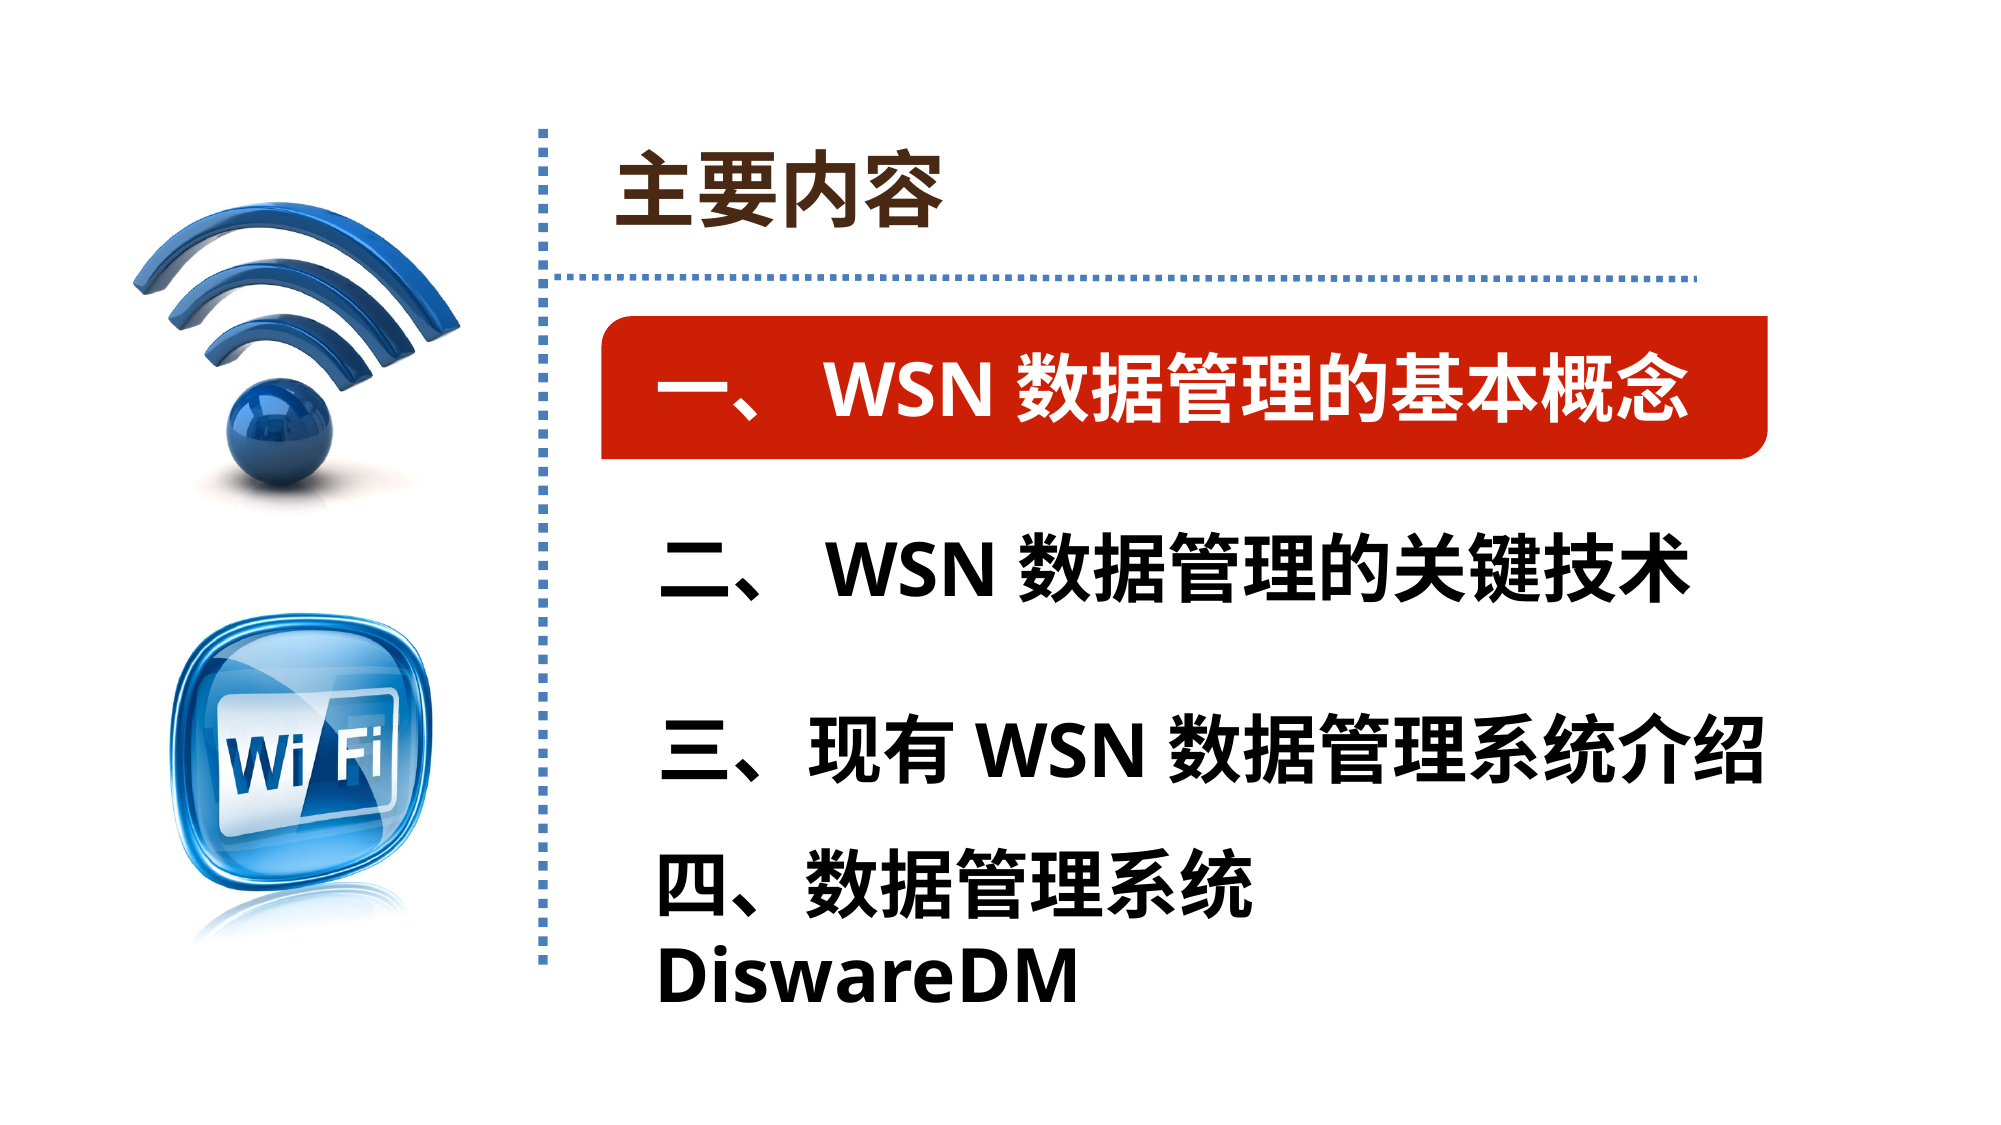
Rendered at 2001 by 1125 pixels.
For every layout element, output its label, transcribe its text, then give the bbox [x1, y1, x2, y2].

text_box 四、数据管理系统DiswareDM [654, 837, 1615, 1017]
text_box 三、现有WSN数据管理系统介绍 [657, 701, 1792, 792]
text_box 主要内容 [598, 129, 1352, 245]
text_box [554, 276, 1698, 280]
picture [125, 184, 469, 528]
text_box 一、WSN数据管理的基本概念 [655, 341, 1732, 432]
text_box 二、WSN数据管理的关键技术 [656, 521, 1761, 612]
text_box [599, 314, 1770, 462]
picture [113, 574, 493, 953]
